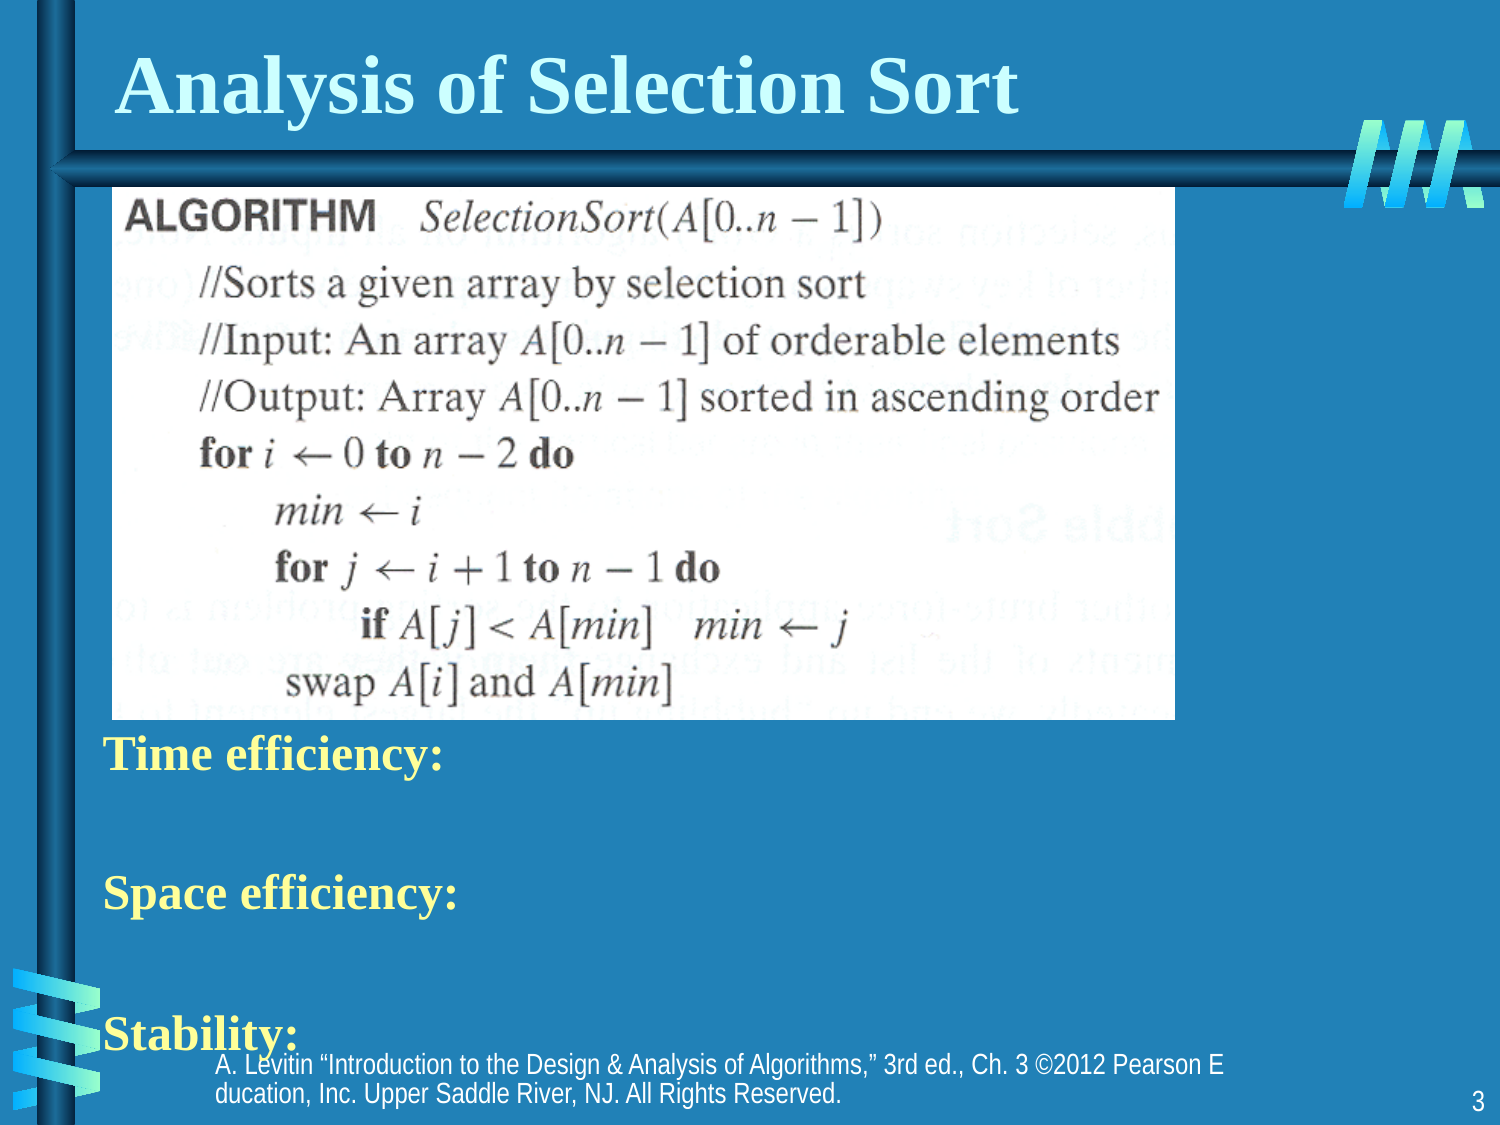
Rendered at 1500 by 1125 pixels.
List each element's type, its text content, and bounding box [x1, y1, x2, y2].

list Time efficiency: Space efficiency: Stability: [87, 712, 1450, 1063]
title Analysis of Selection Sort [99, 24, 1475, 138]
footer A. Levitin “Introduction to the Design & Analysis of Algorithms,” 3rd ed., Ch. 3 ©2012 Pearson Education, Inc. Upper Saddle River, NJ. All Rights Reserved. [200, 1063, 1250, 1088]
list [112, 187, 1175, 720]
slide_number 3 [1187, 1074, 1500, 1125]
